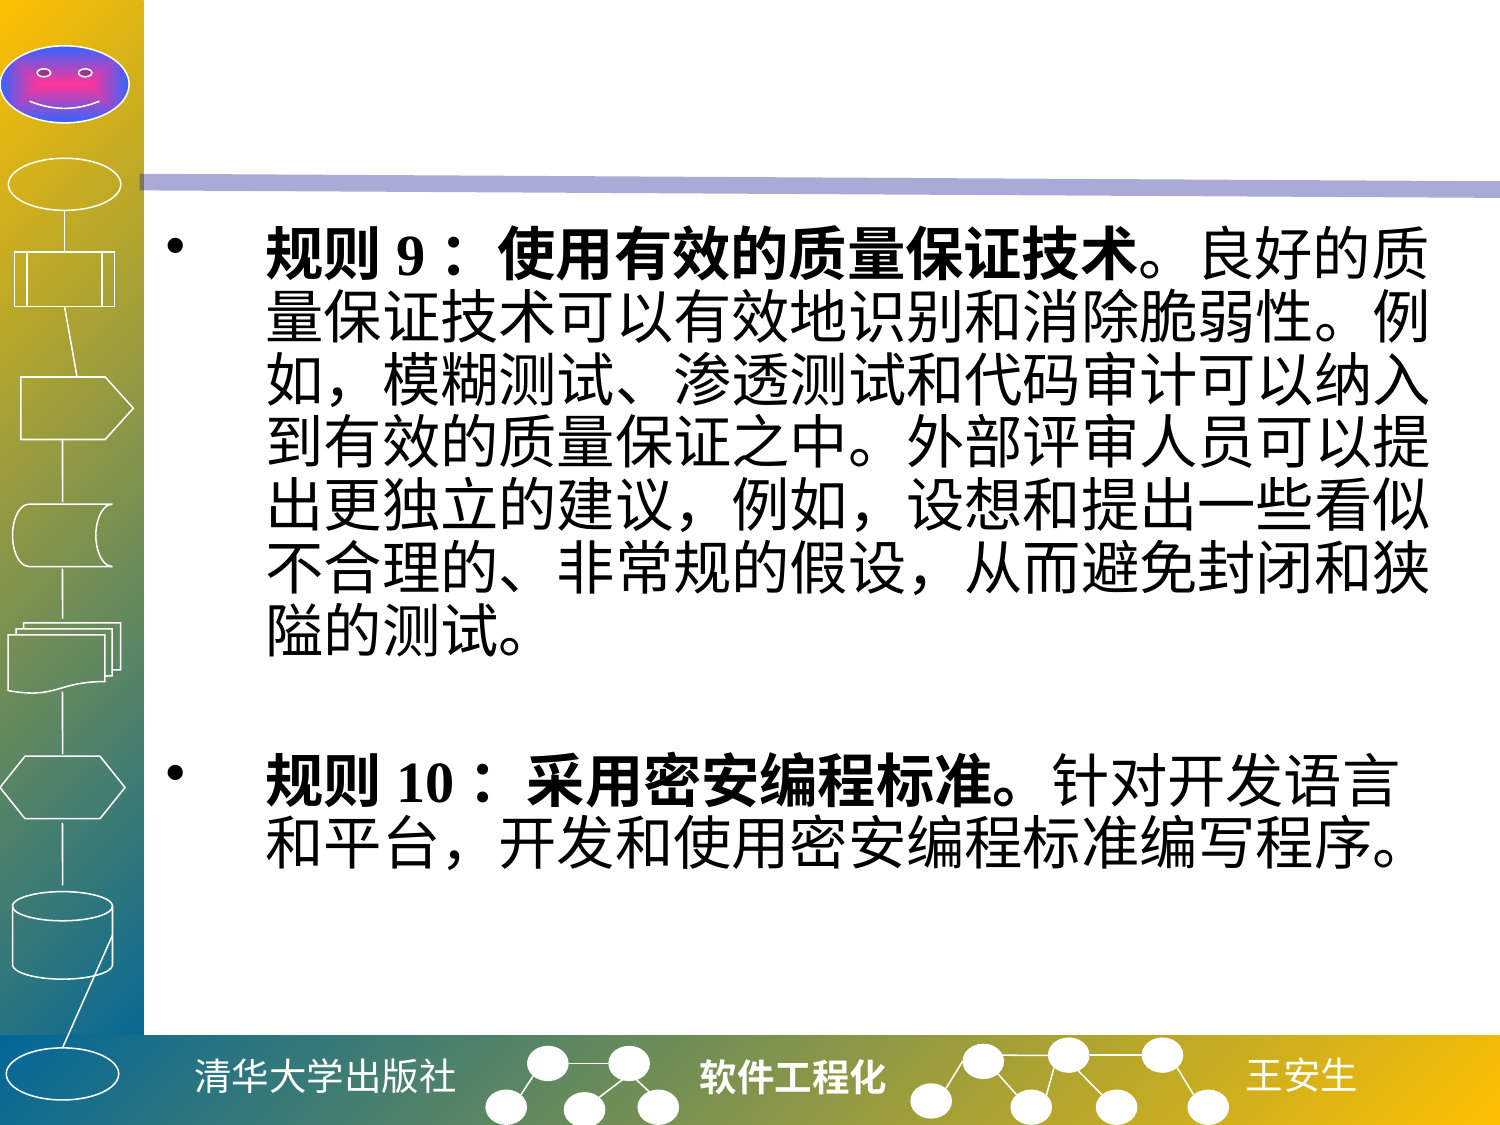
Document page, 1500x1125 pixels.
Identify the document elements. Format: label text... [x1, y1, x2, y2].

list 规则9：使用有效的质量保证技术。良好的质量保证技术可以有效地识别和消除脆弱性。例如，模糊测试、渗透测试和代码审计可以纳入到有效的质量保证之中。外部评审人员可以提出更独立的建议，例如，设想和提出一些看似不合理的、非常规的假设，从而避免封闭和狭隘的测试。 规则10：采用密安编程标准。针对开发语言和平台，开发和使用密安编程标准编写程序。 [150, 216, 1464, 1022]
